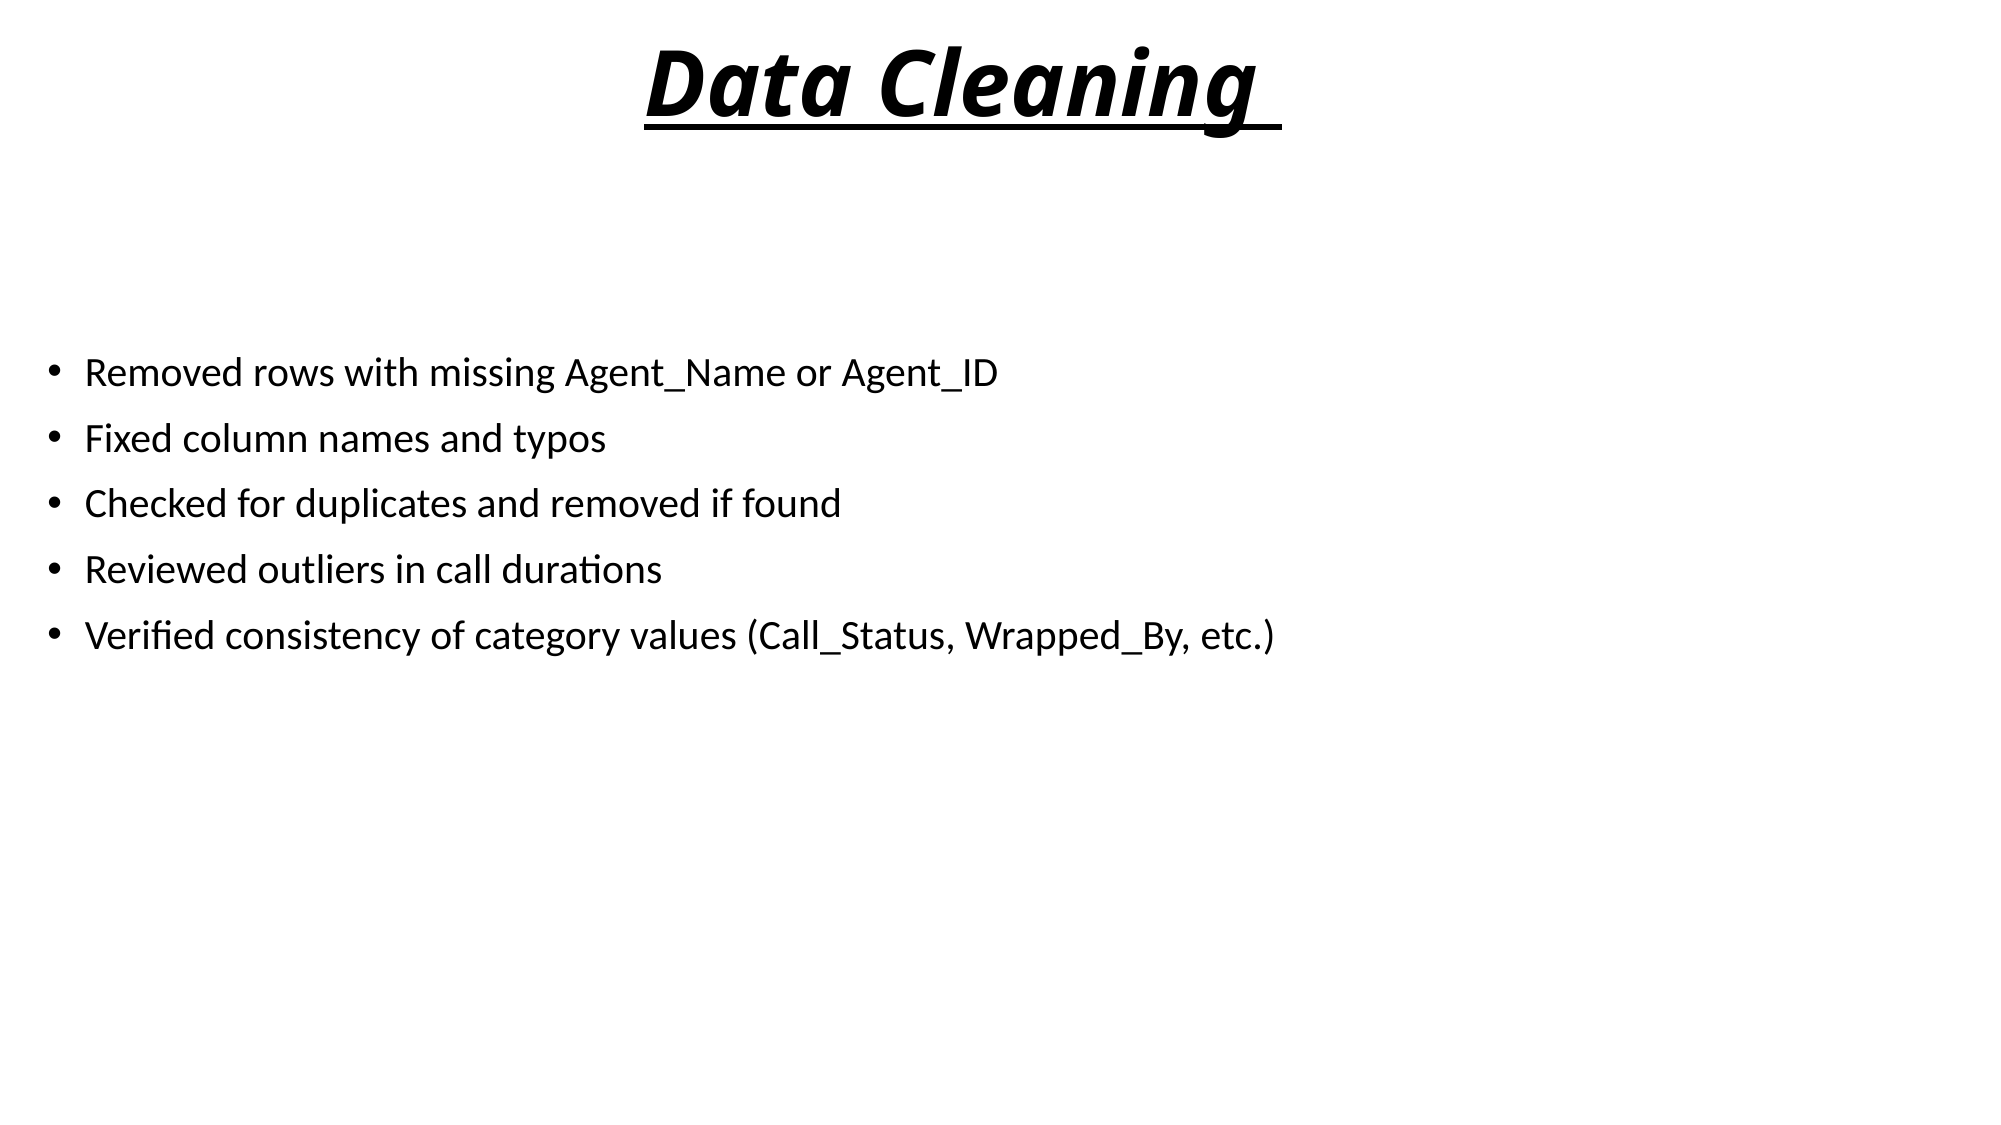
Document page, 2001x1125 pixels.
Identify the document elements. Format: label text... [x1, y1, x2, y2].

list Removed rows with missing Agent_Name or Agent_ID Fixed column names and typos Checked for duplicates and removed if found Reviewed outliers in call durations Verified consistency of category values (Call_Status, Wrapped_By, etc.) [32, 236, 1968, 889]
title Data Cleaning [100, 0, 1826, 196]
